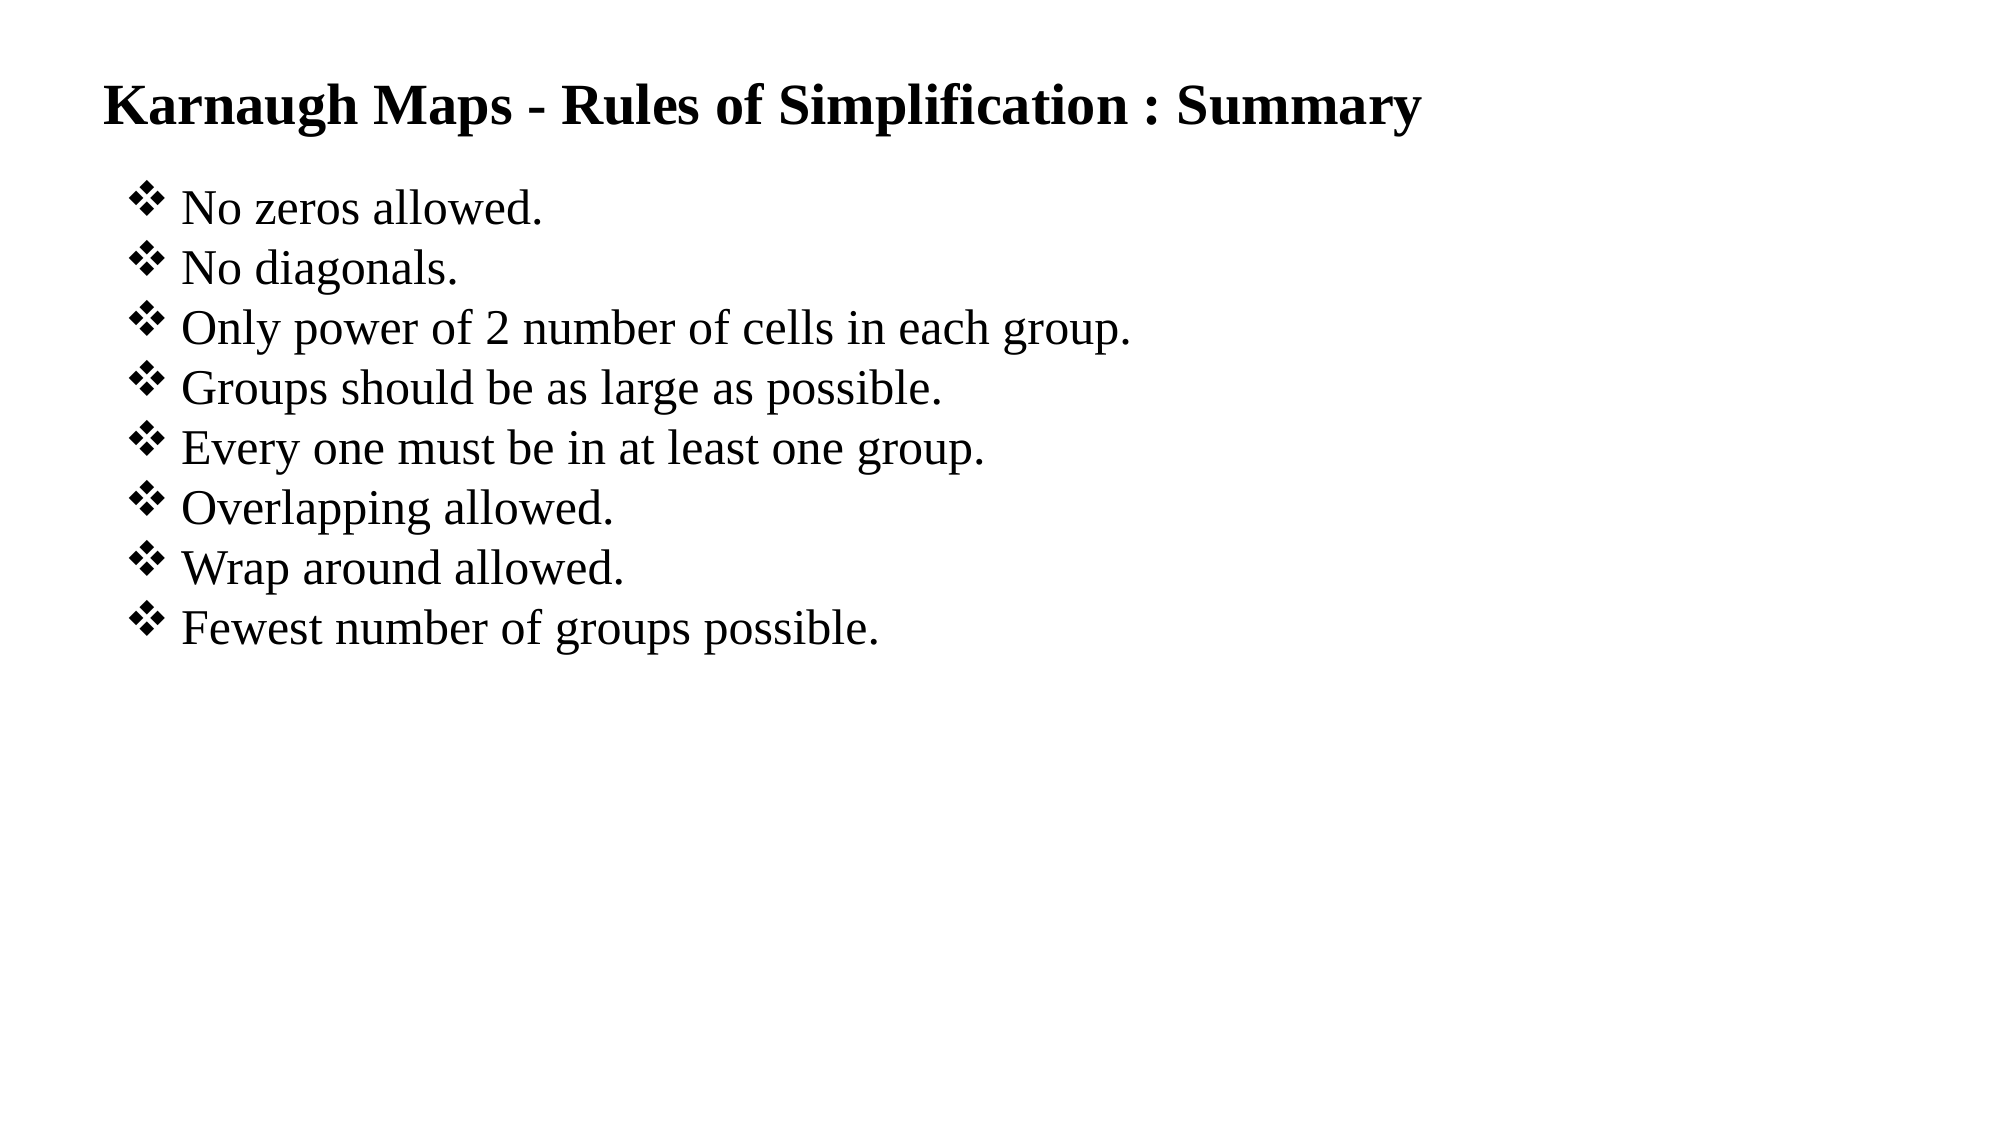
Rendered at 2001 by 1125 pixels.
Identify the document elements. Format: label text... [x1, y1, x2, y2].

text_box No zeros allowed. No diagonals. Only power of 2 number of cells in each group. Groups should be as large as possible. Every one must be in at least one group. Overlapping allowed. Wrap around allowed. Fewest number of groups possible. [109, 167, 1605, 663]
text_box Karnaugh Maps - Rules of Simplification : Summary [88, 59, 1797, 144]
